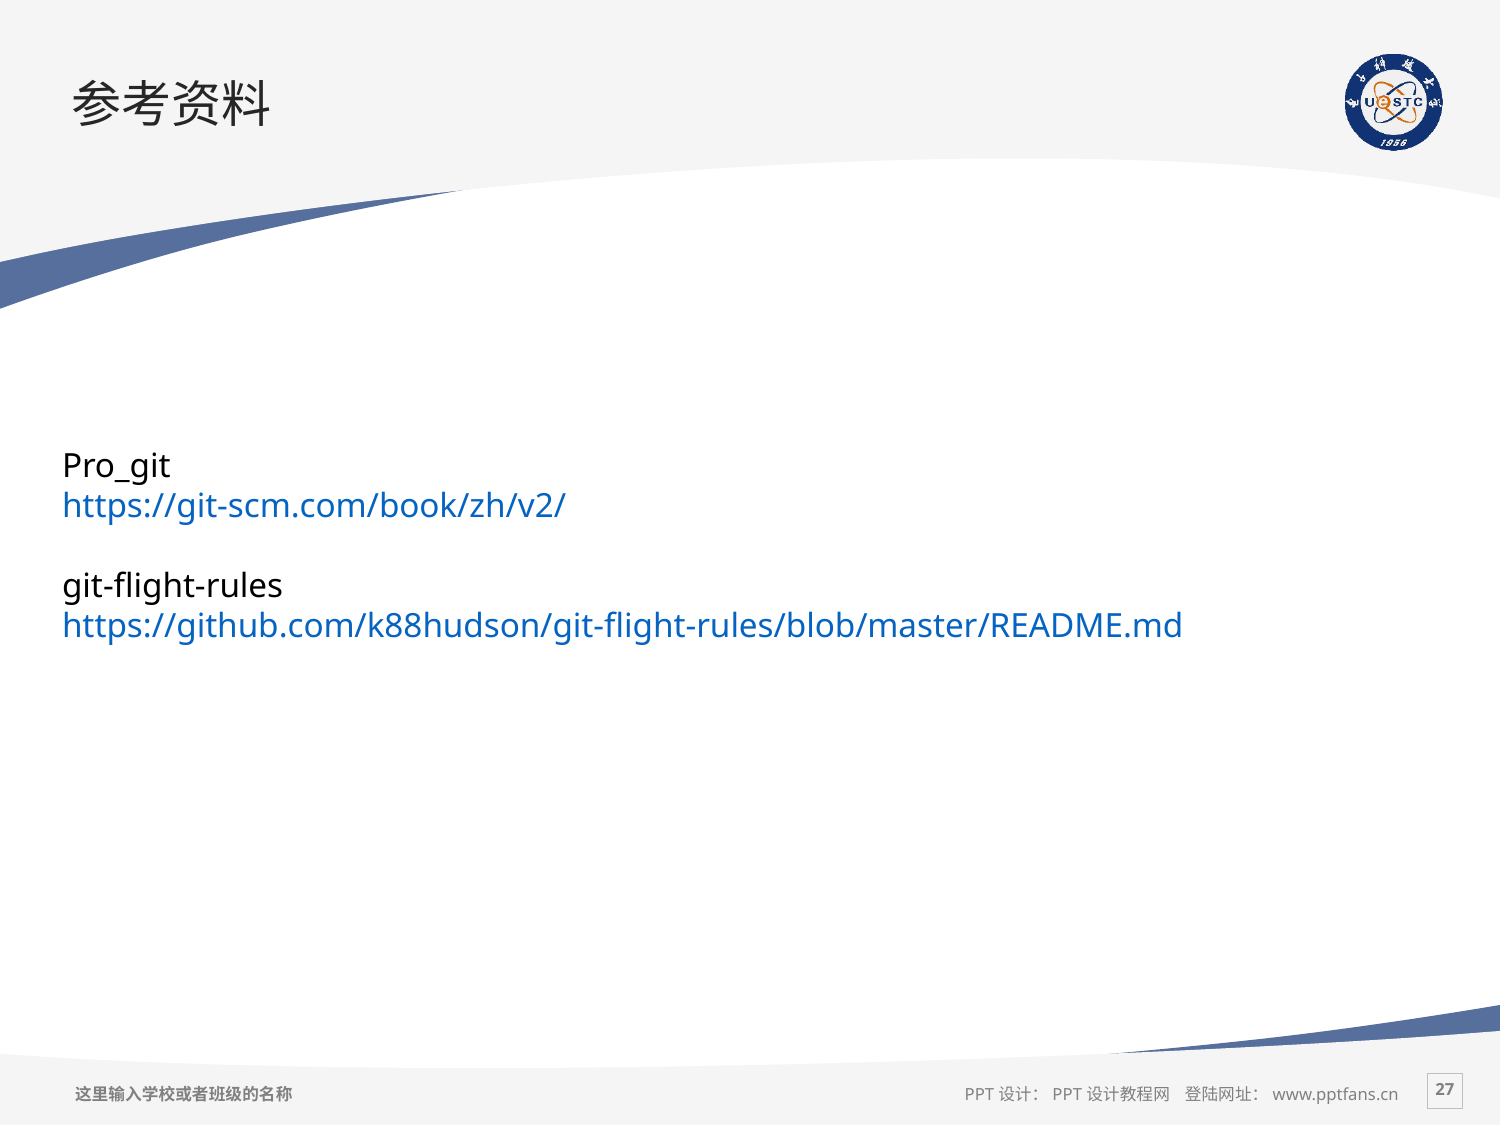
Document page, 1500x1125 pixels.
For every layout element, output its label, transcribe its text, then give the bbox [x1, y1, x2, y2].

picture [1343, 52, 1444, 152]
text_box Pro_git https://git-scm.com/book/zh/v2/ git-flight-rules https://github.com/k88hudson/git-flight-rules/blob/master/README.md [47, 277, 1422, 705]
title 参考资料 [59, 60, 1410, 149]
